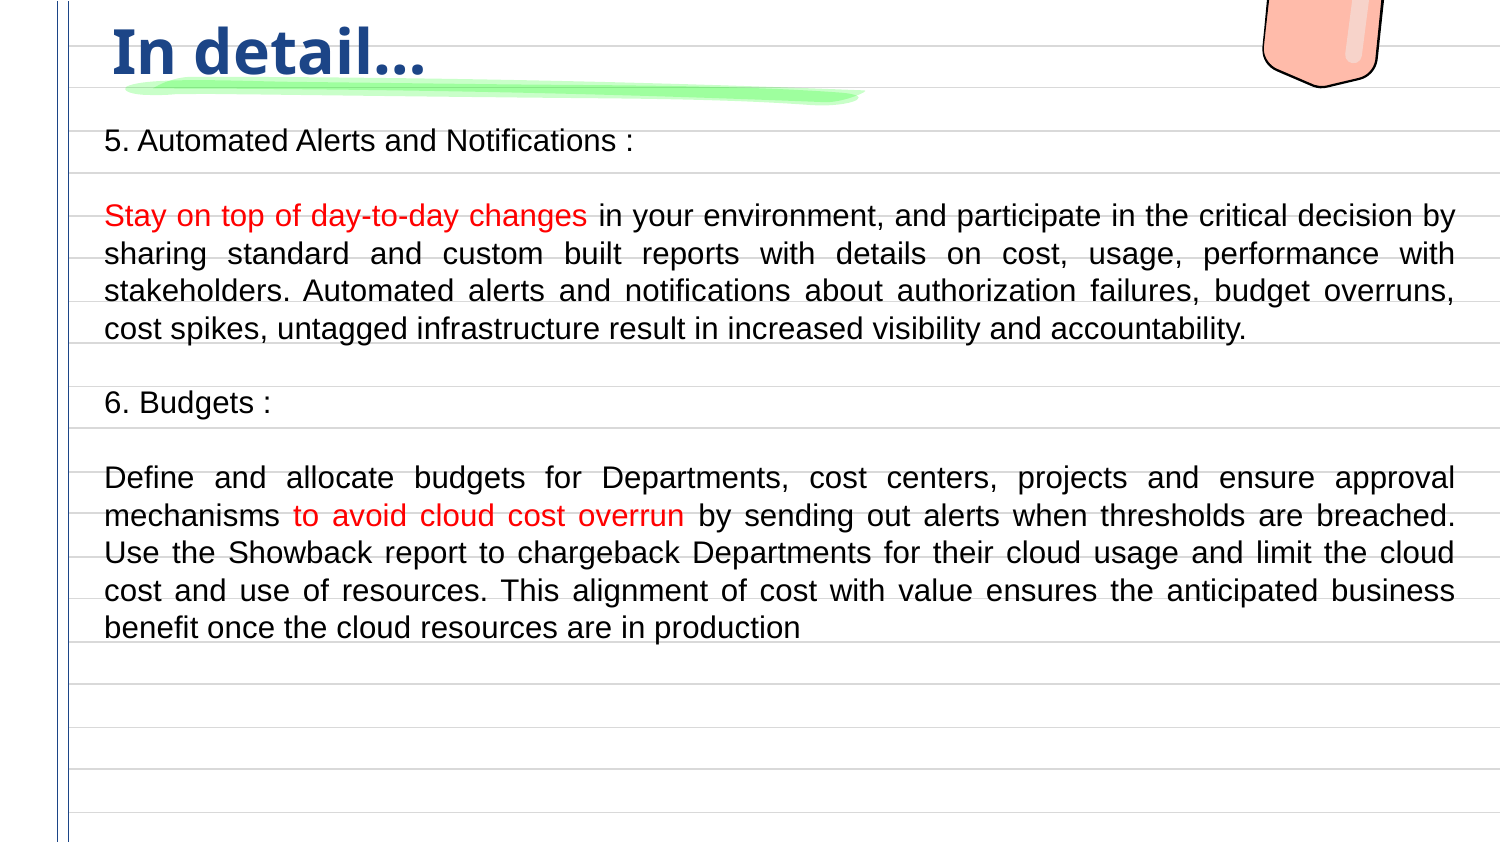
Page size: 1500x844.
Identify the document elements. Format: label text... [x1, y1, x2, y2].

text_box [1258, 0, 1389, 95]
text_box 5. Automated Alerts and Notifications : Stay on top of day-to-day changes in your environment, and participate in the critical decision by sharing standard and custom built reports with details on cost, usage, performance with stakeholders. Automated alerts and notifications about authorization failures, budget overruns, cost spikes, untagged infrastructure result in increased visibility and accountability. 6. Budgets : Define and allocate budgets for Departments, cost centers, projects and ensure approval mechanisms to avoid cloud cost overrun by sending out alerts when thresholds are breached. Use the Showback report to chargeback Departments for their cloud usage and limit the cloud cost and use of resources. This alignment of cost with value ensures the anticipated business benefit once the cloud resources are in production [89, 105, 1473, 844]
title In detail… [112, 12, 904, 79]
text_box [122, 76, 877, 106]
